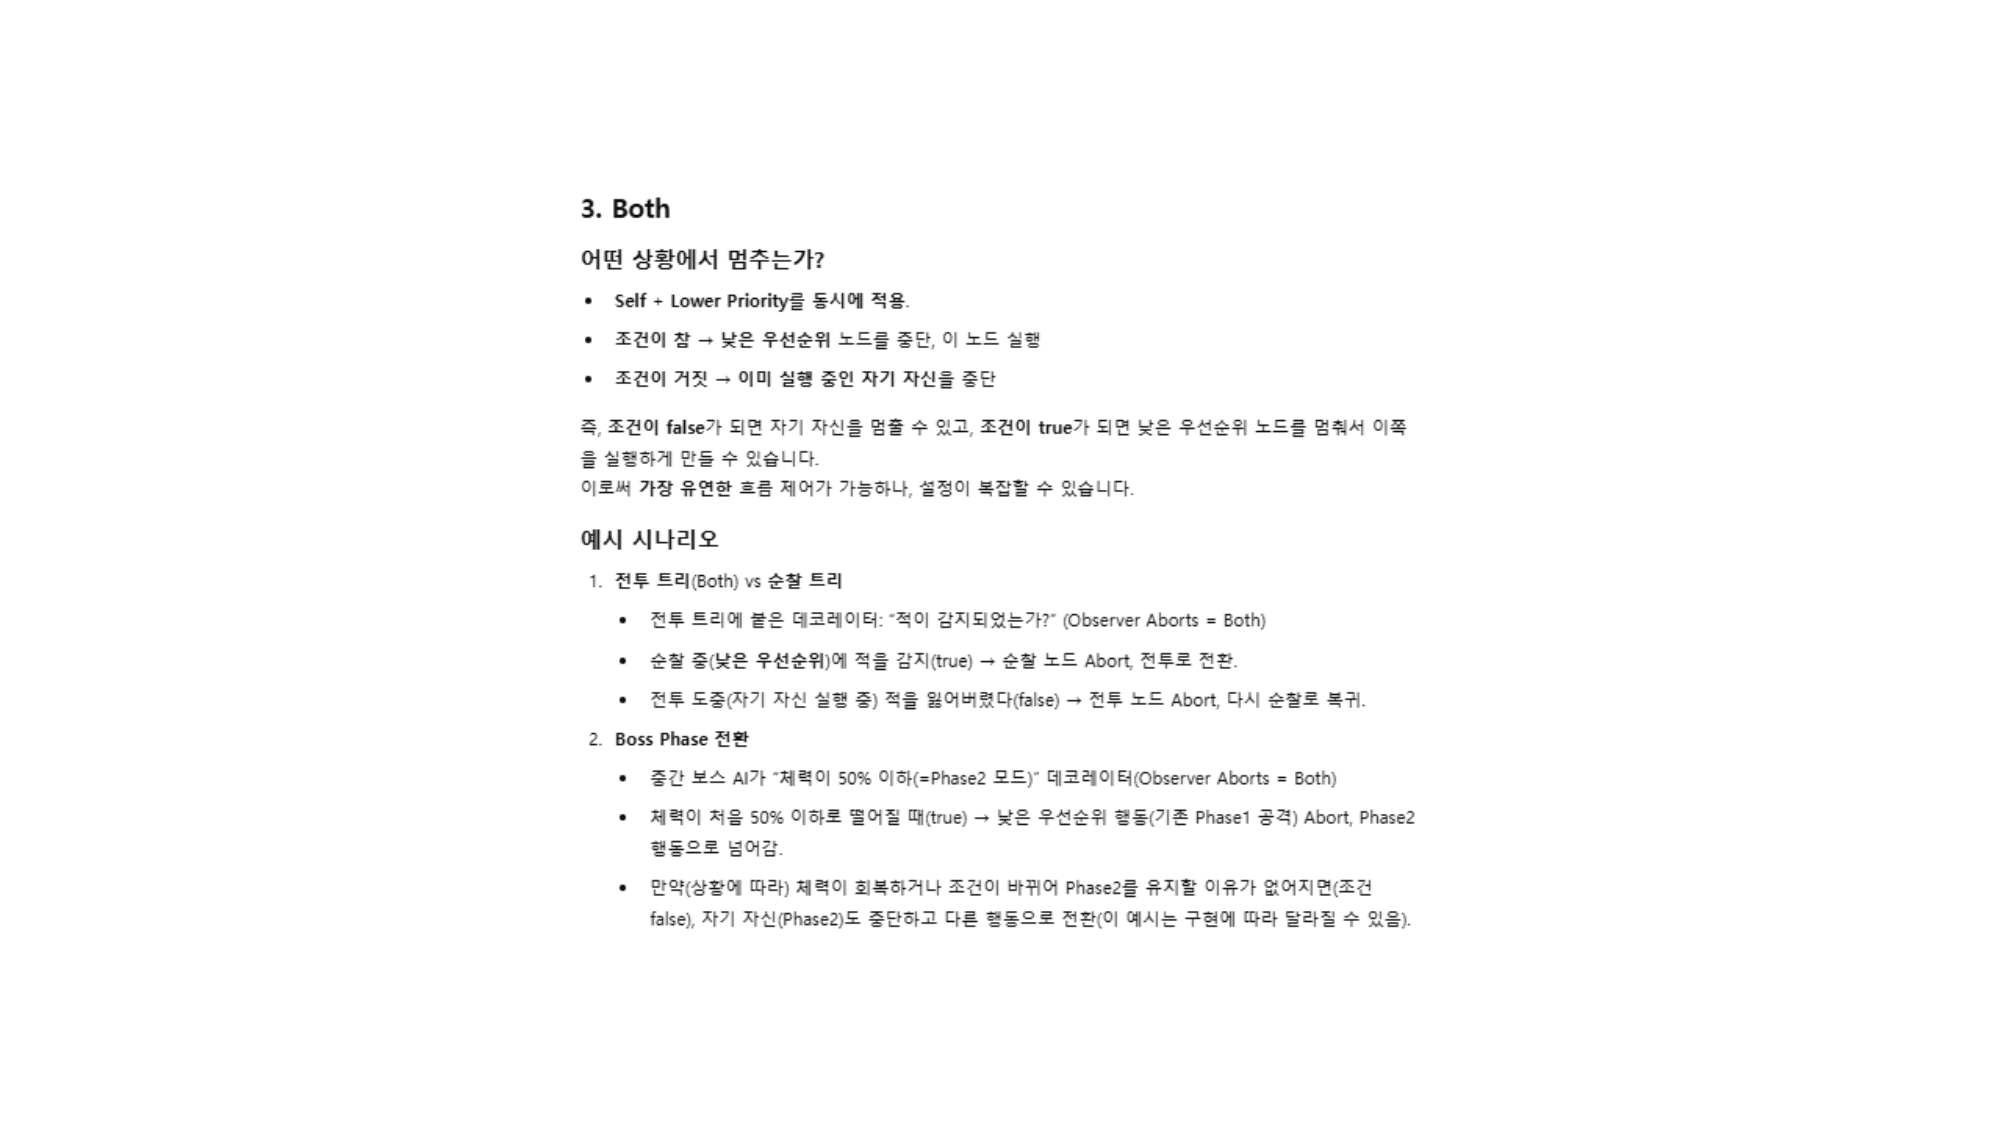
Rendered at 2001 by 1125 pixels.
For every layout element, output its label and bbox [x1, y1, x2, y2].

picture [526, 179, 1474, 946]
